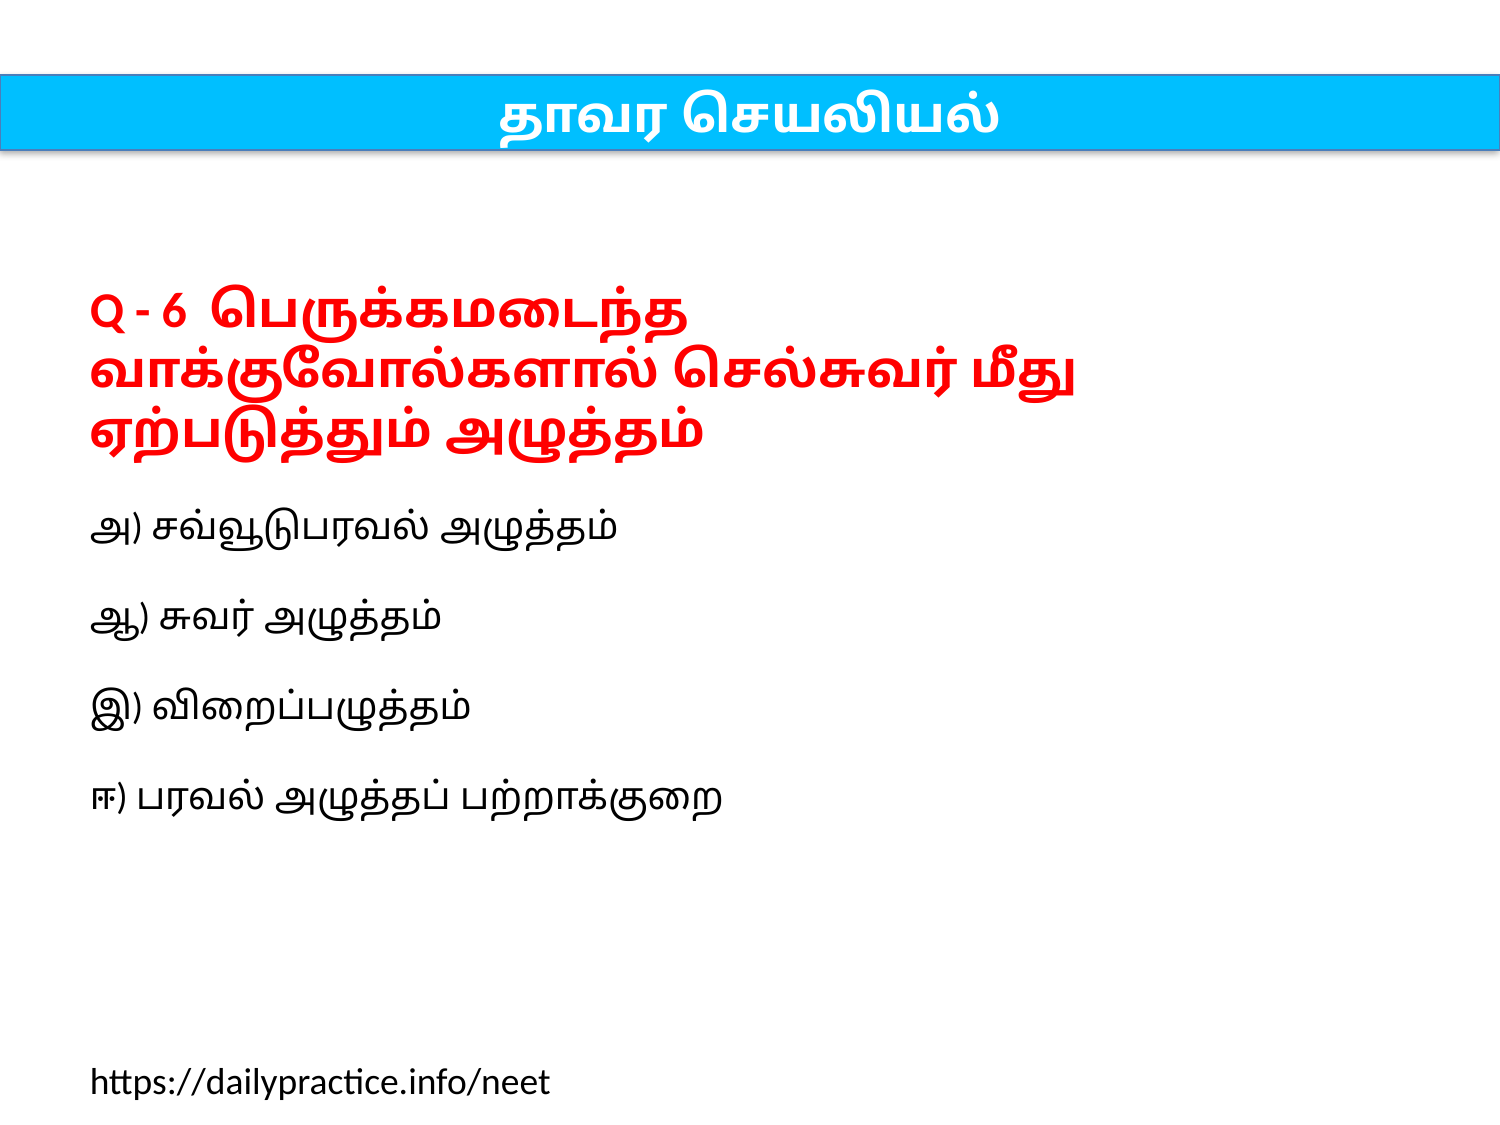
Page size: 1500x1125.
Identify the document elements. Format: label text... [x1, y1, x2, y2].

text_box தாவர செயலியல் [0, 74, 1500, 151]
text_box https://dailypractice.info/neet [74, 1049, 675, 1110]
text_box Q - 6 பெருக்கமடைந்த வாக்குவோல்களால் செல்சுவர் மீது ஏற்படுத்தும் அழுத்தம் அ) சவ்வூடுபரவல் அழுத்தம் ஆ) சுவர் அழுத்தம் இ) விறைப்பழுத்தம் ஈ) பரவல் அழுத்தப் பற்றாக்குறை [74, 224, 1275, 825]
